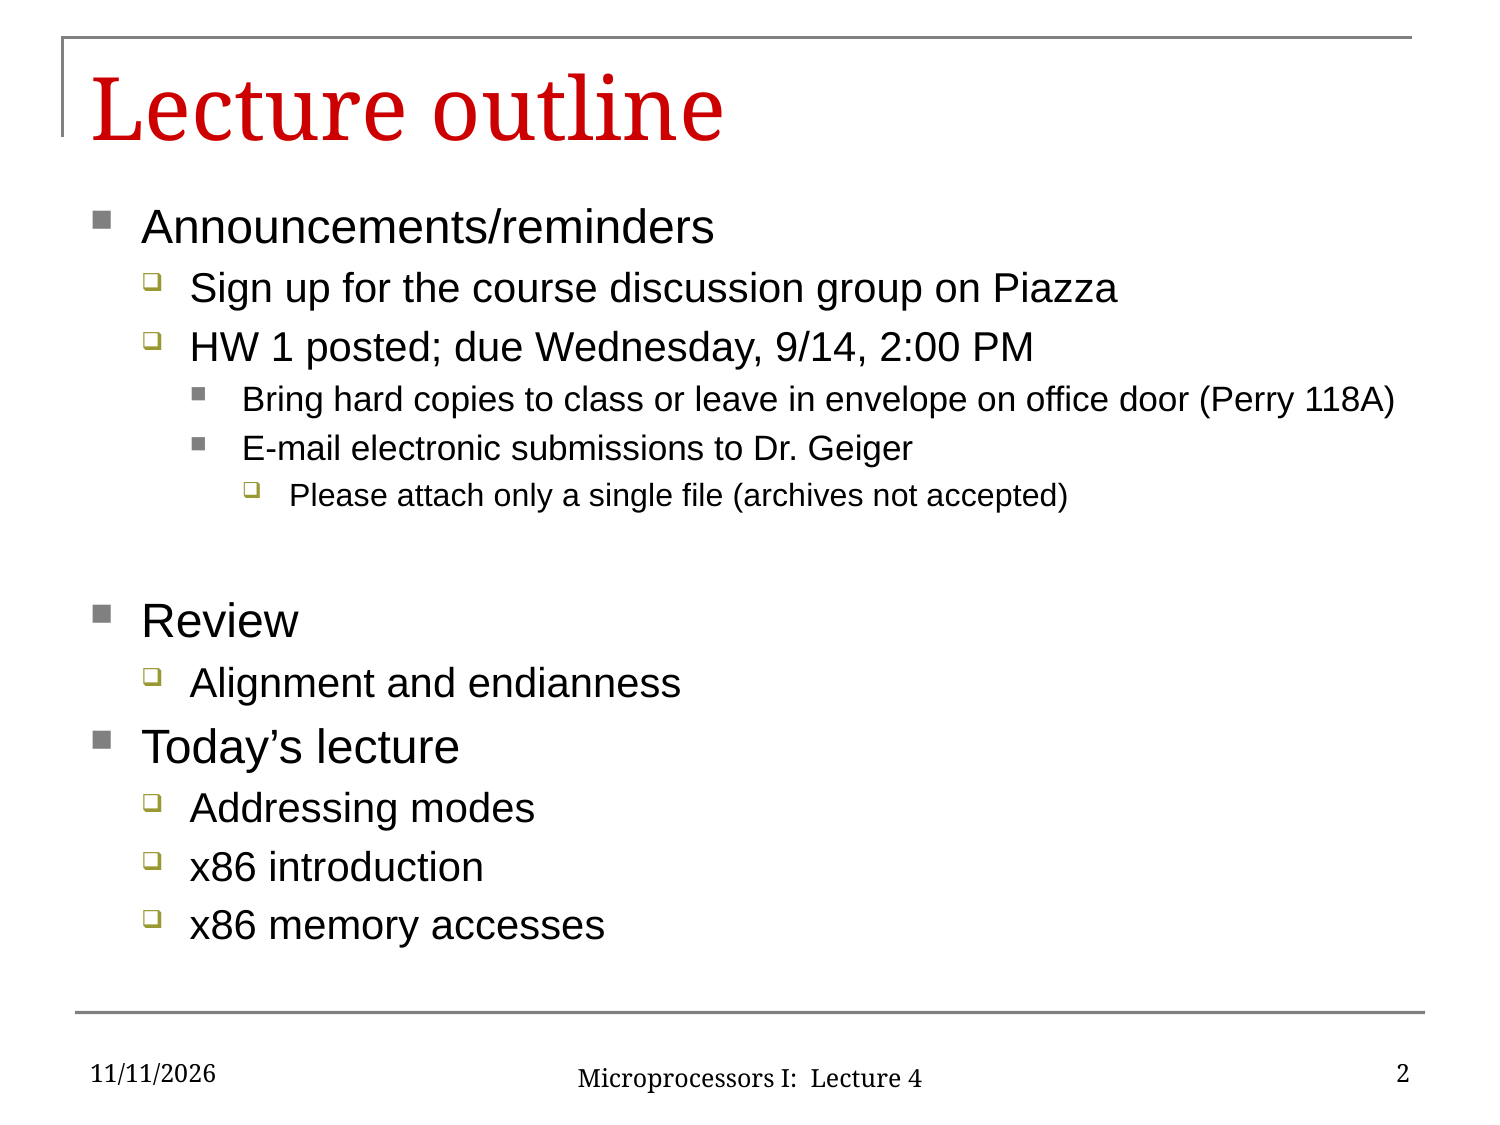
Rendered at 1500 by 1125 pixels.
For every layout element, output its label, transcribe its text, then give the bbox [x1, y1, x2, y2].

title Lecture outline [75, 45, 1425, 163]
footer Microprocessors I: Lecture 4 [512, 1024, 988, 1101]
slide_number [74, 1023, 426, 1100]
list Announcements/reminders Sign up for the course discussion group on Piazza HW 1 posted; due Wednesday, 9/14, 2:00 PM Bring hard copies to class or leave in envelope on office door (Perry 118A) E-mail electronic submissions to Dr. Geiger Please attach only a single file (archives not accepted) Review Alignment and endianness Today’s lecture Addressing modes x86 introduction x86 memory accesses [75, 187, 1425, 1006]
slide_number 2 [1074, 1023, 1426, 1100]
